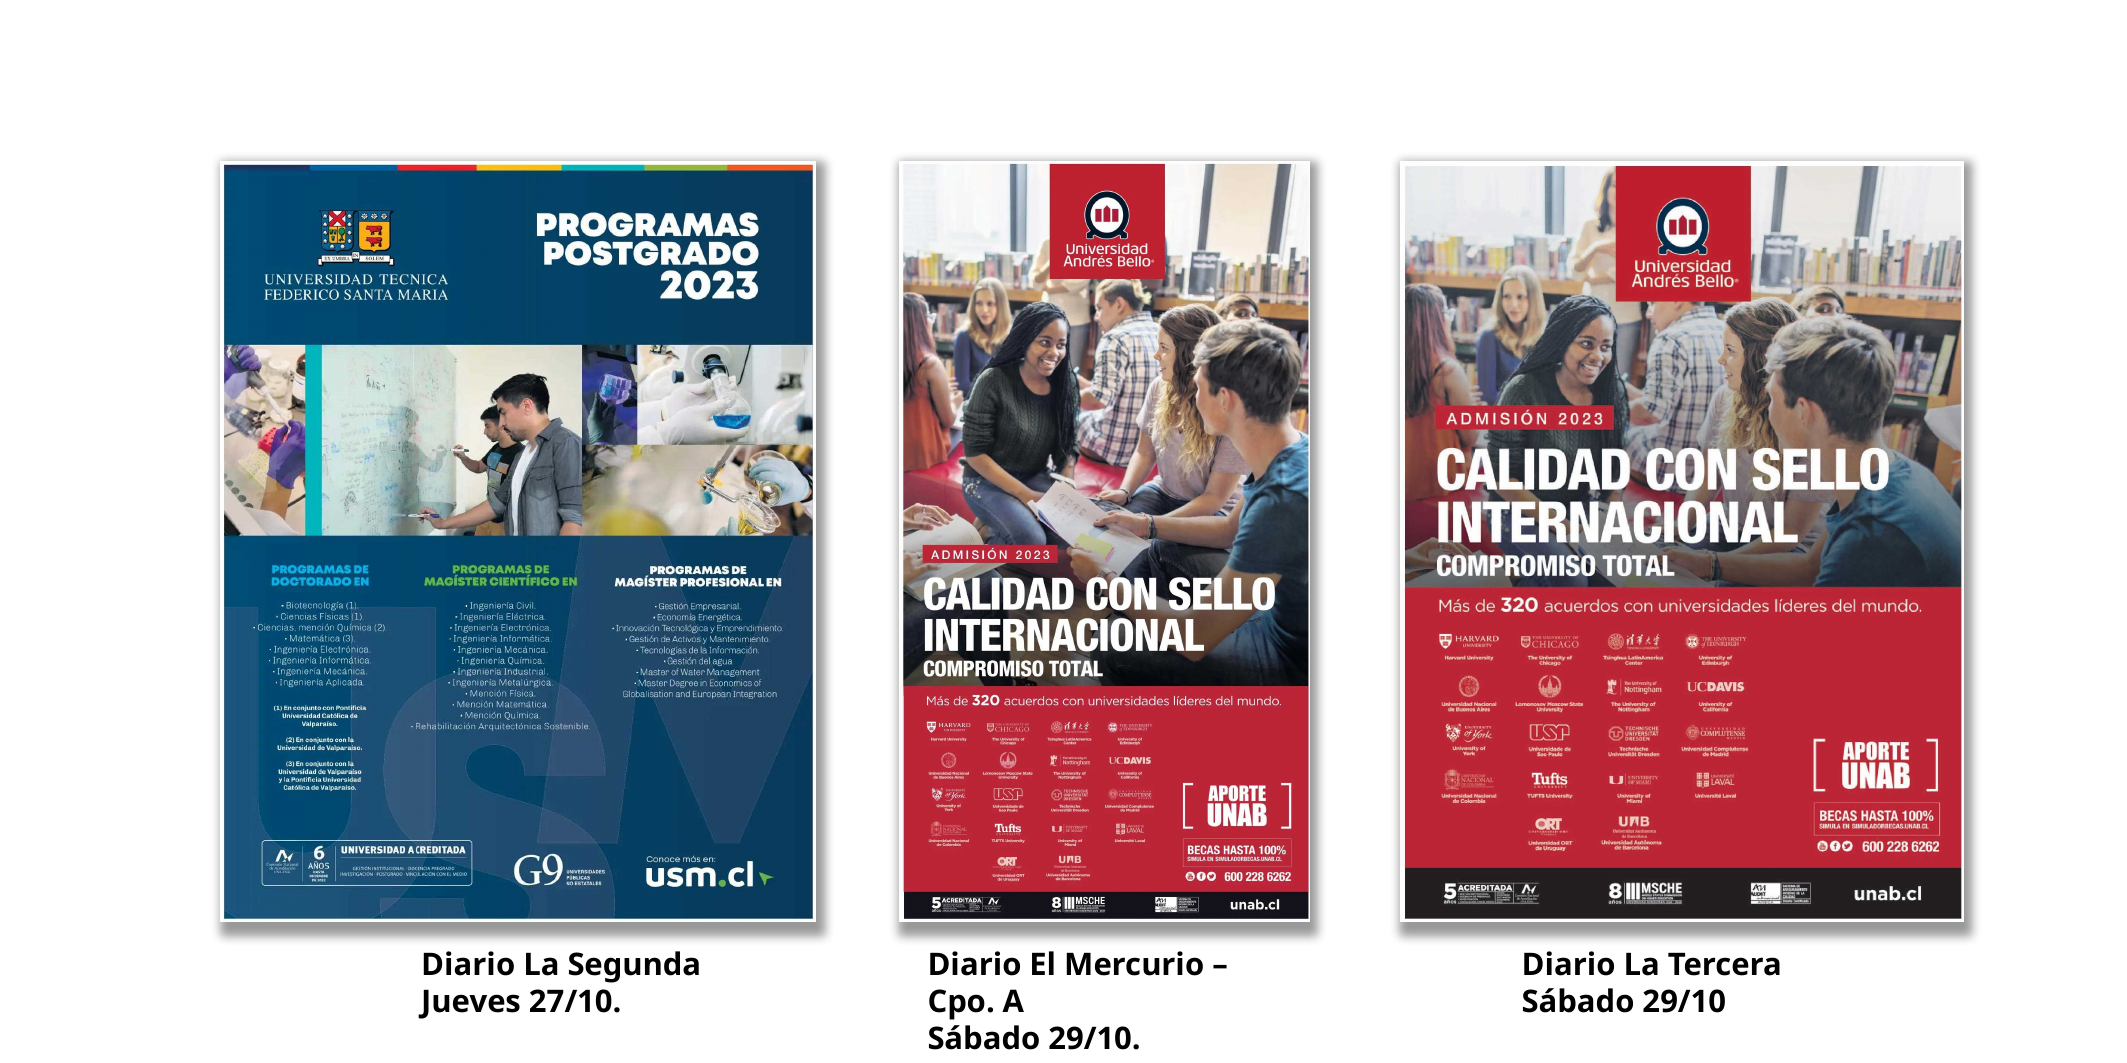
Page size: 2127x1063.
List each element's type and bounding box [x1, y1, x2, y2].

picture [899, 161, 1310, 922]
picture [1400, 161, 1964, 922]
text_box [406, 936, 2006, 1027]
picture [220, 161, 816, 922]
